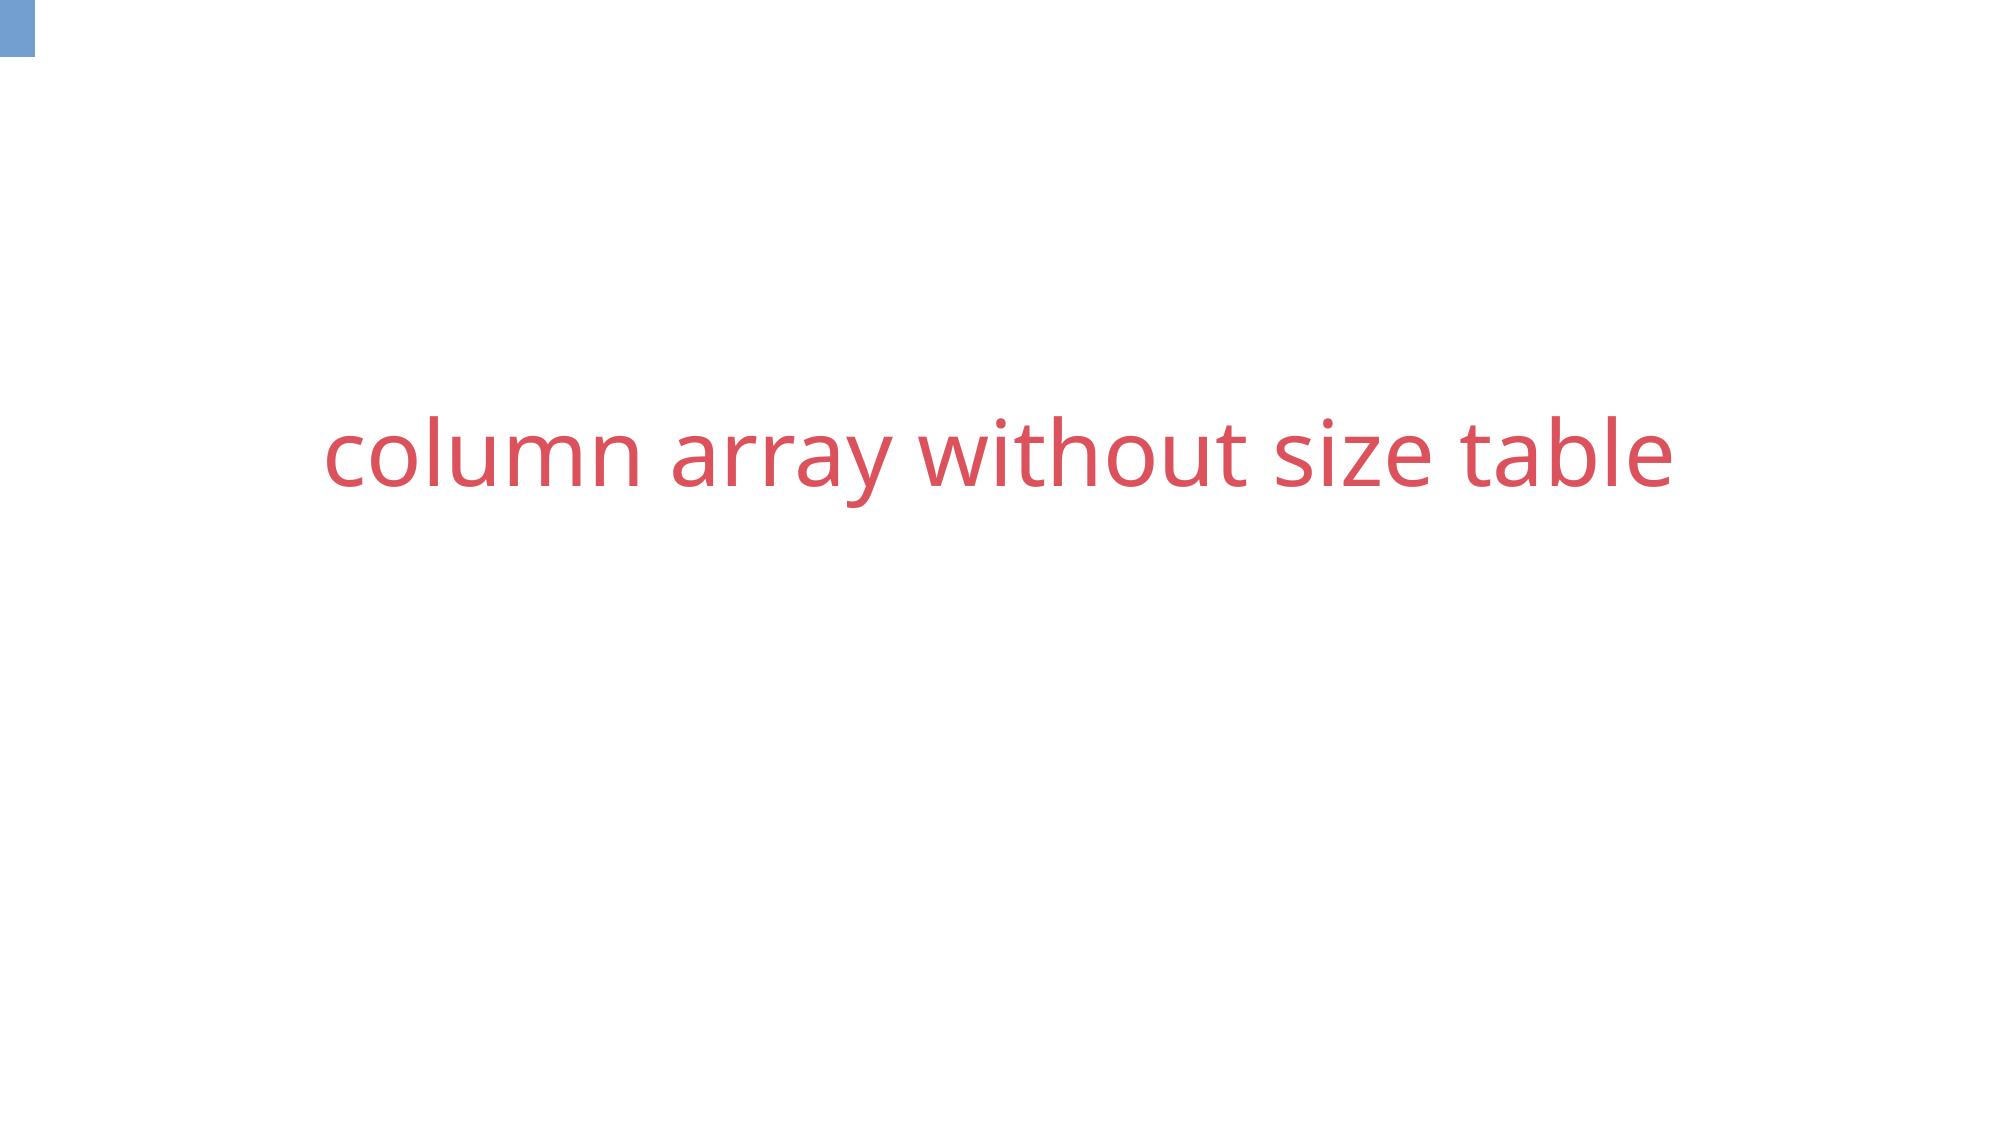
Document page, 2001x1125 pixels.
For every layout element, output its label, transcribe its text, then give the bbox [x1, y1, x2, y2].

text_box column array without size table [275, 387, 1725, 538]
